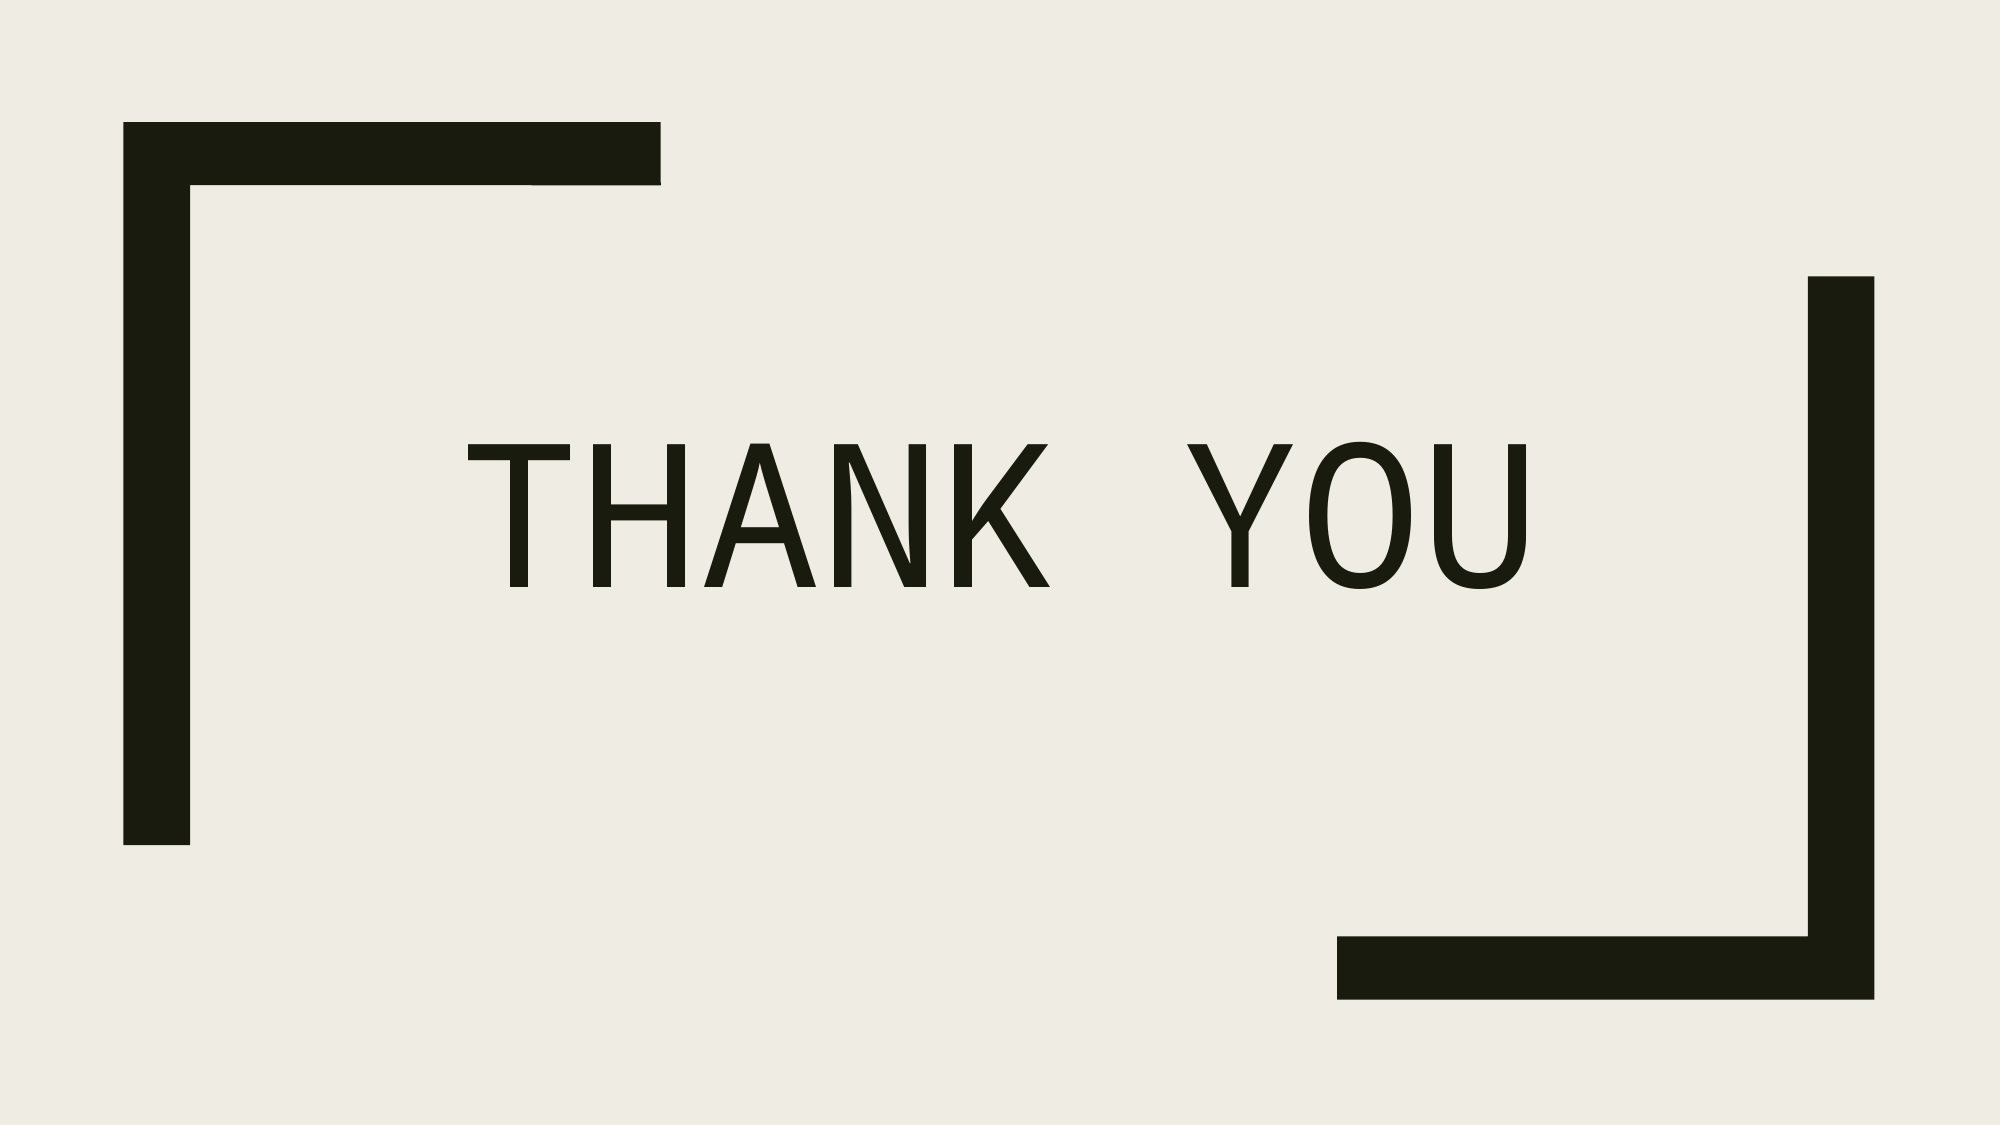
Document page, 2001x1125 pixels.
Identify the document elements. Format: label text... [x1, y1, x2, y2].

title Thank you [314, 293, 1686, 638]
